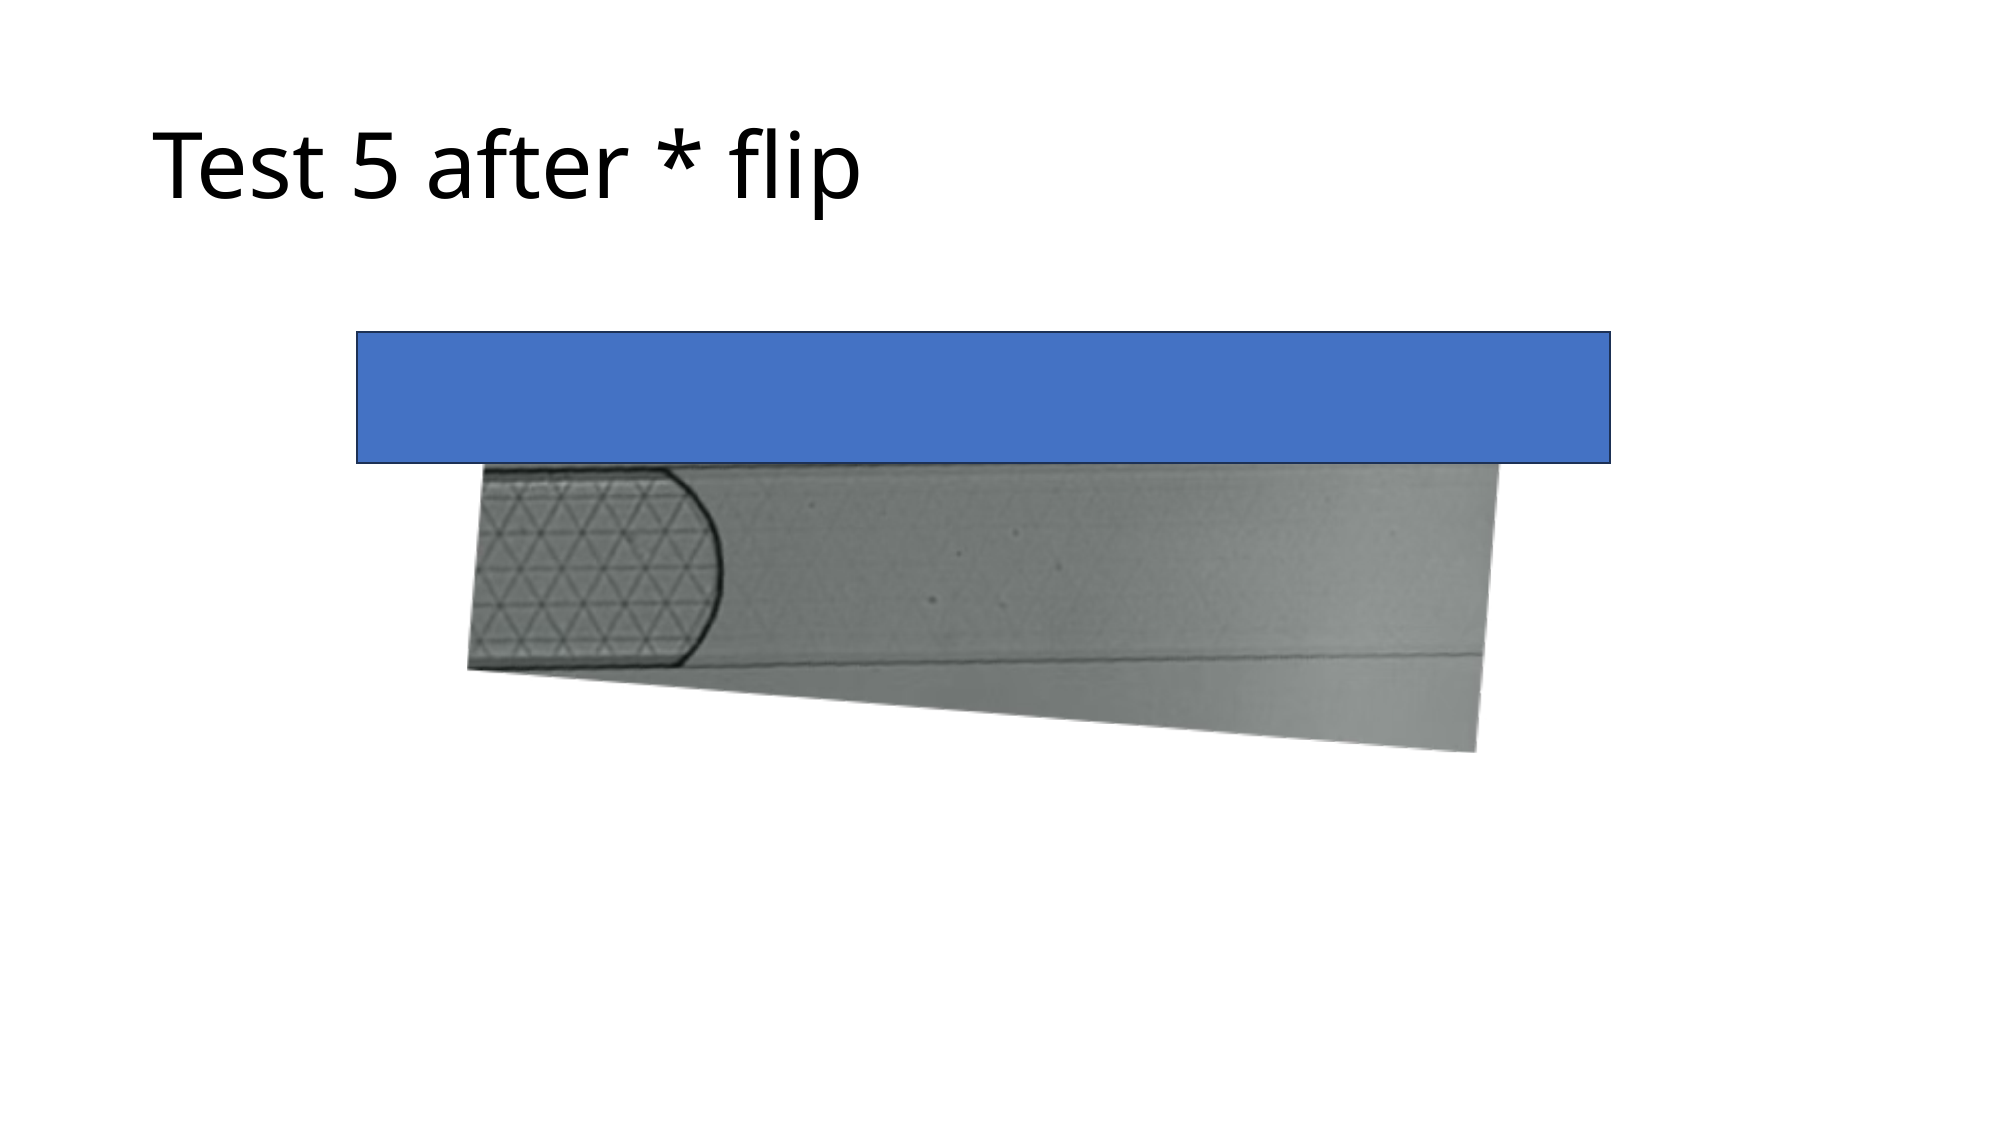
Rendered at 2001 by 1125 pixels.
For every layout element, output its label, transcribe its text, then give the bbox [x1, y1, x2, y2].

title Test 5 after * flip [137, 59, 1863, 278]
picture [465, 344, 1502, 753]
text_box [356, 331, 1611, 464]
